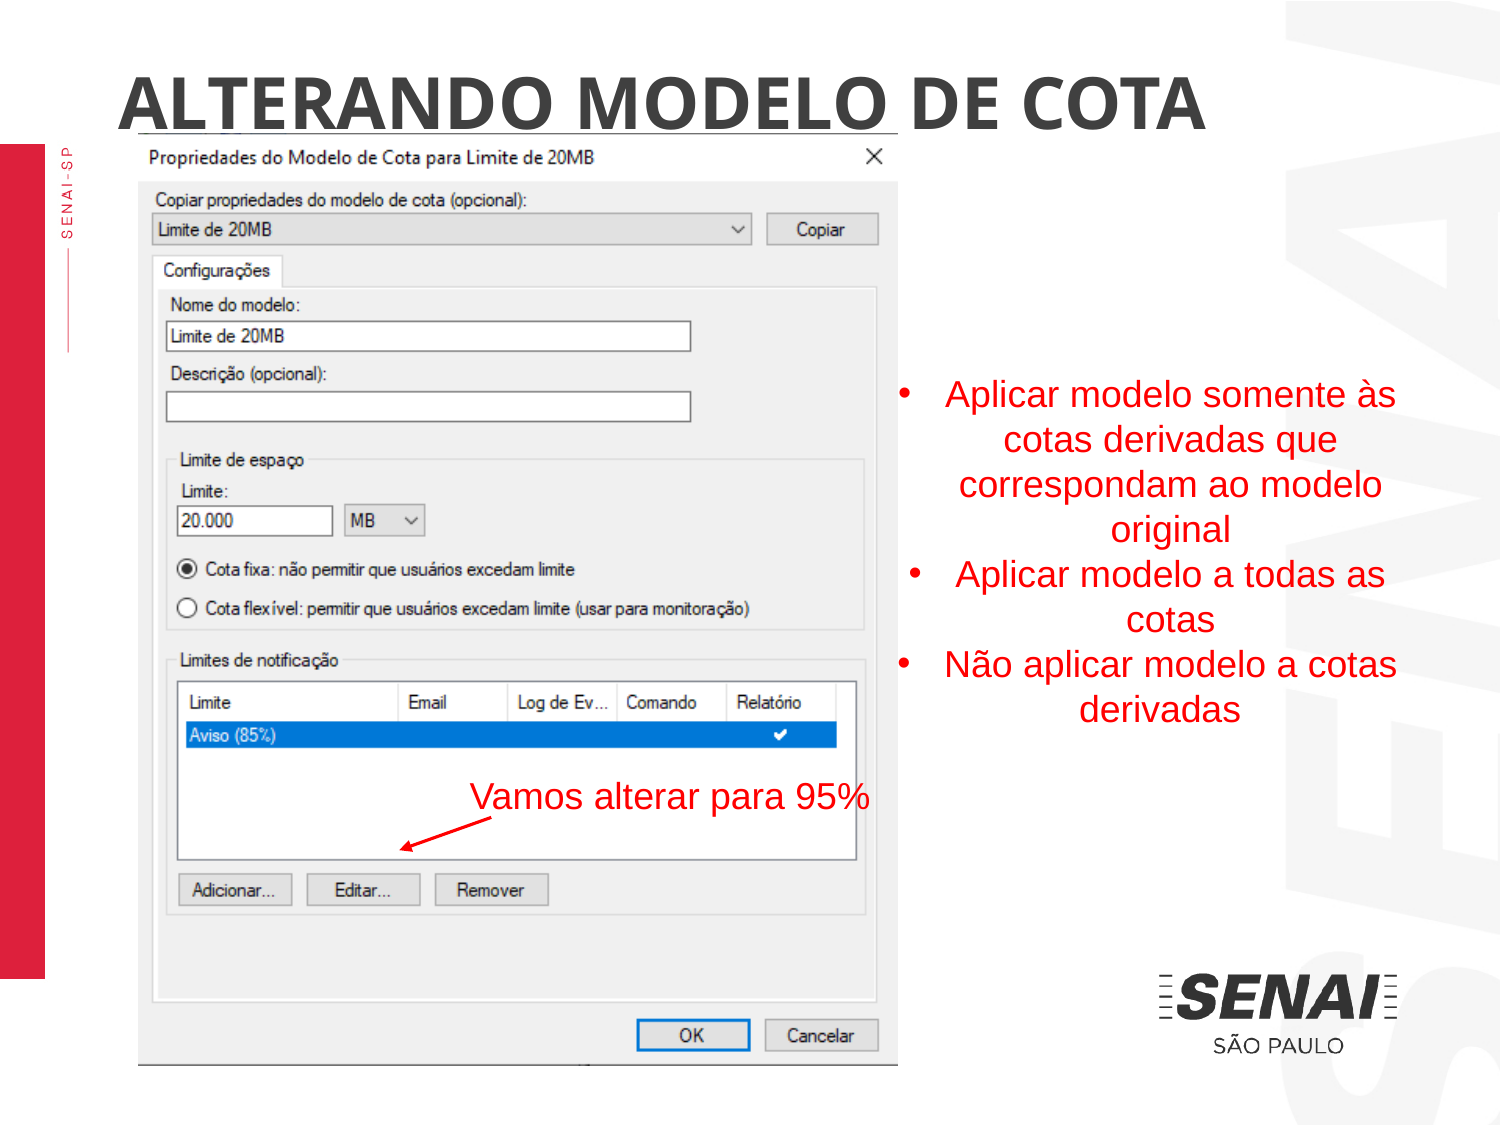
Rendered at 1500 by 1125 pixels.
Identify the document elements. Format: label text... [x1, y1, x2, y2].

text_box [399, 817, 492, 851]
picture [0, 0, 1500, 1125]
list ALTERANDO MODELO DE COTA [103, 59, 1441, 153]
text_box Aplicar modelo somente às cotas derivadas que correspondam ao modelo original Aplicar modelo a todas as cotas Não aplicar modelo a cotas derivadas [898, 362, 1441, 738]
